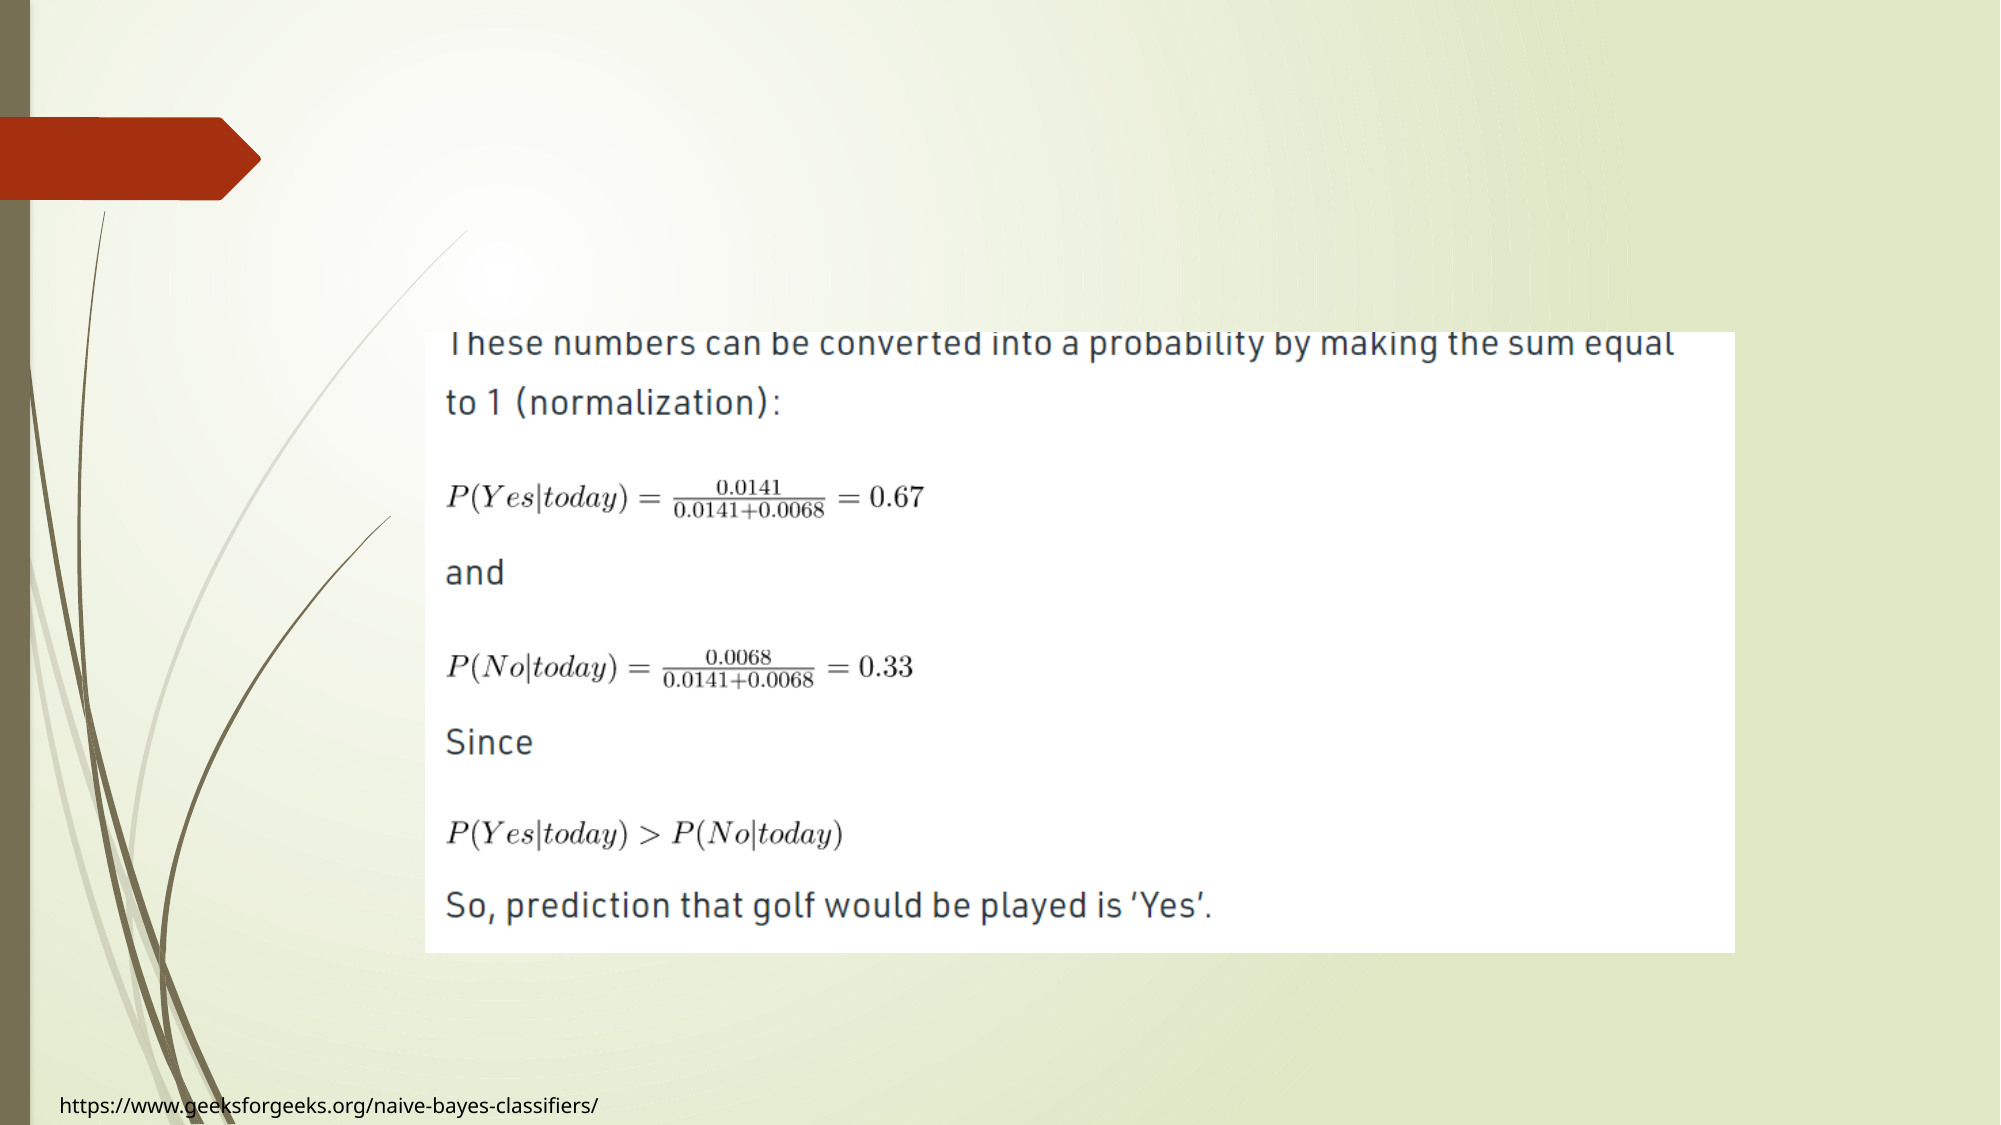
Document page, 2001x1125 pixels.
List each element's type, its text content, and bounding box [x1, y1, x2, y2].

text_box https://www.geeksforgeeks.org/naive-bayes-classifiers/ [44, 1085, 795, 1125]
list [425, 332, 1735, 953]
